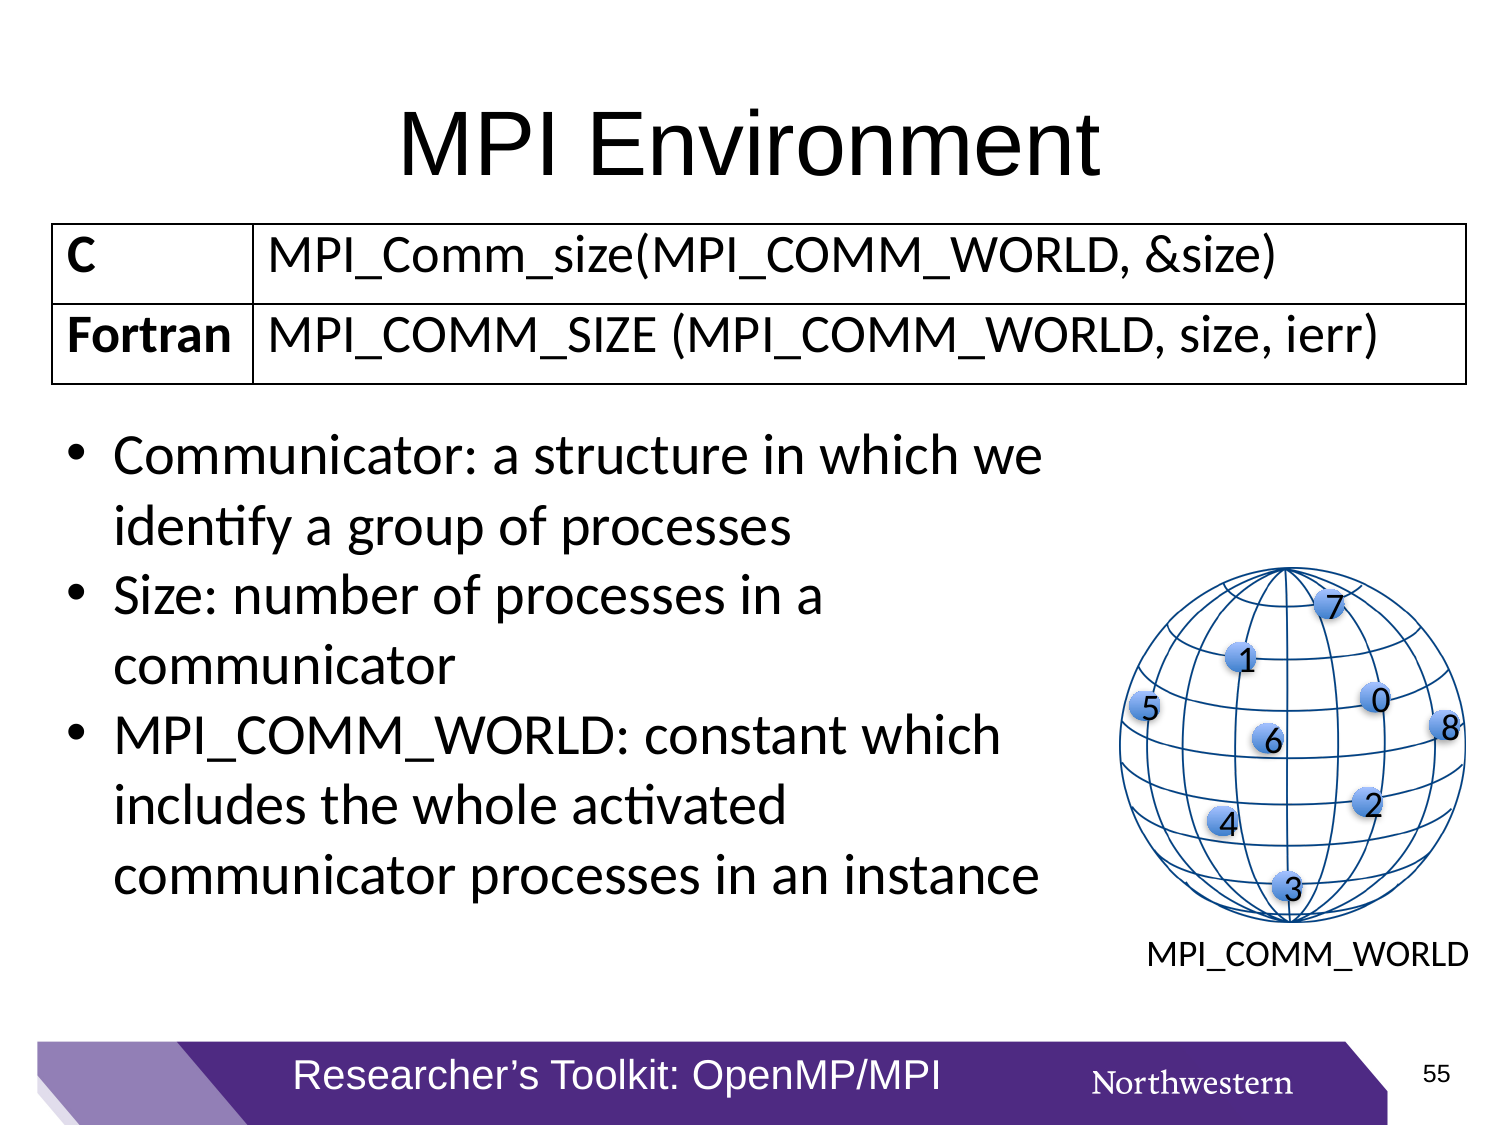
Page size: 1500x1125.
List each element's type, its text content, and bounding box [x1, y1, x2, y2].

footer Researcher’s Toolkit: OpenMP/MPI [263, 1042, 971, 1103]
table_header MPI_Comm_size(MPI_COMM_WORLD, &size) [254, 225, 1465, 303]
picture [0, 0, 1500, 1125]
slide_number 54 [1367, 1042, 1466, 1103]
table_cell MPI_COMM_SIZE (MPI_COMM_WORLD, size, ierr) [254, 305, 1465, 383]
text_box Communicator: a structure in which we identify a group of processes Size: number of processes in a communicator MPI_COMM_WORLD: constant which includes the whole activated communicator processes in an instance [51, 409, 1092, 984]
title MPI Environment [75, 45, 1425, 223]
table_cell Fortran [53, 305, 252, 383]
text_box MPI_COMM_WORLD [1131, 921, 1485, 982]
table_header C [53, 225, 252, 303]
